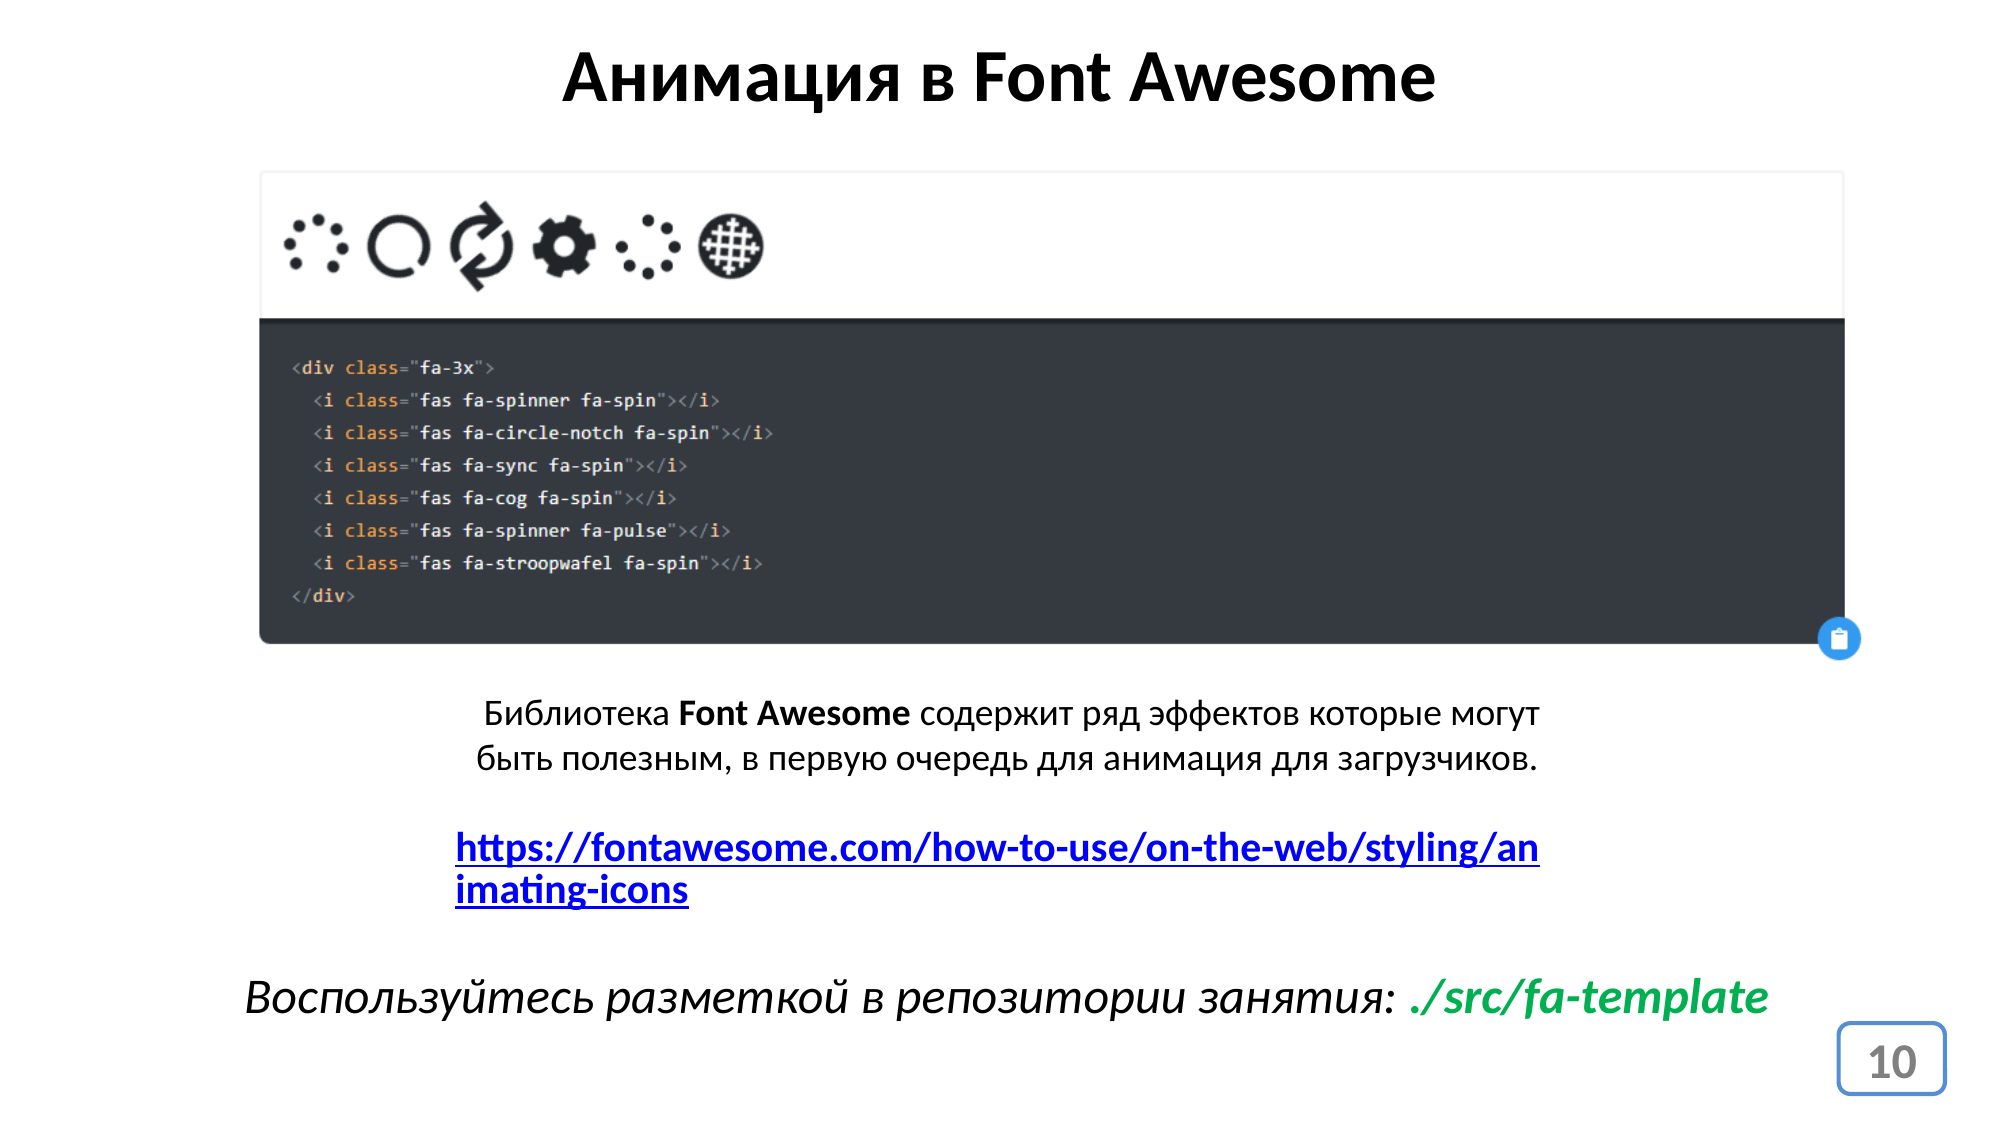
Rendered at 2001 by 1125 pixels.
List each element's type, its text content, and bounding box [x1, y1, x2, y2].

text_box Анимация в Font Awesome [0, 19, 2000, 124]
text_box Воспользуйтесь разметкой в репозитории занятия: ./src/fa-template [229, 955, 1785, 1031]
text_box Библиотека Font Awesome содержит ряд эффектов которые могут быть полезным, в первую очередь для анимация для загрузчиков. [435, 704, 1589, 786]
text_box 10 [1836, 1021, 1948, 1097]
picture [227, 142, 1887, 693]
text_box https://fontawesome.com/how-to-use/on-the-web/styling/animating-icons [440, 812, 1565, 878]
